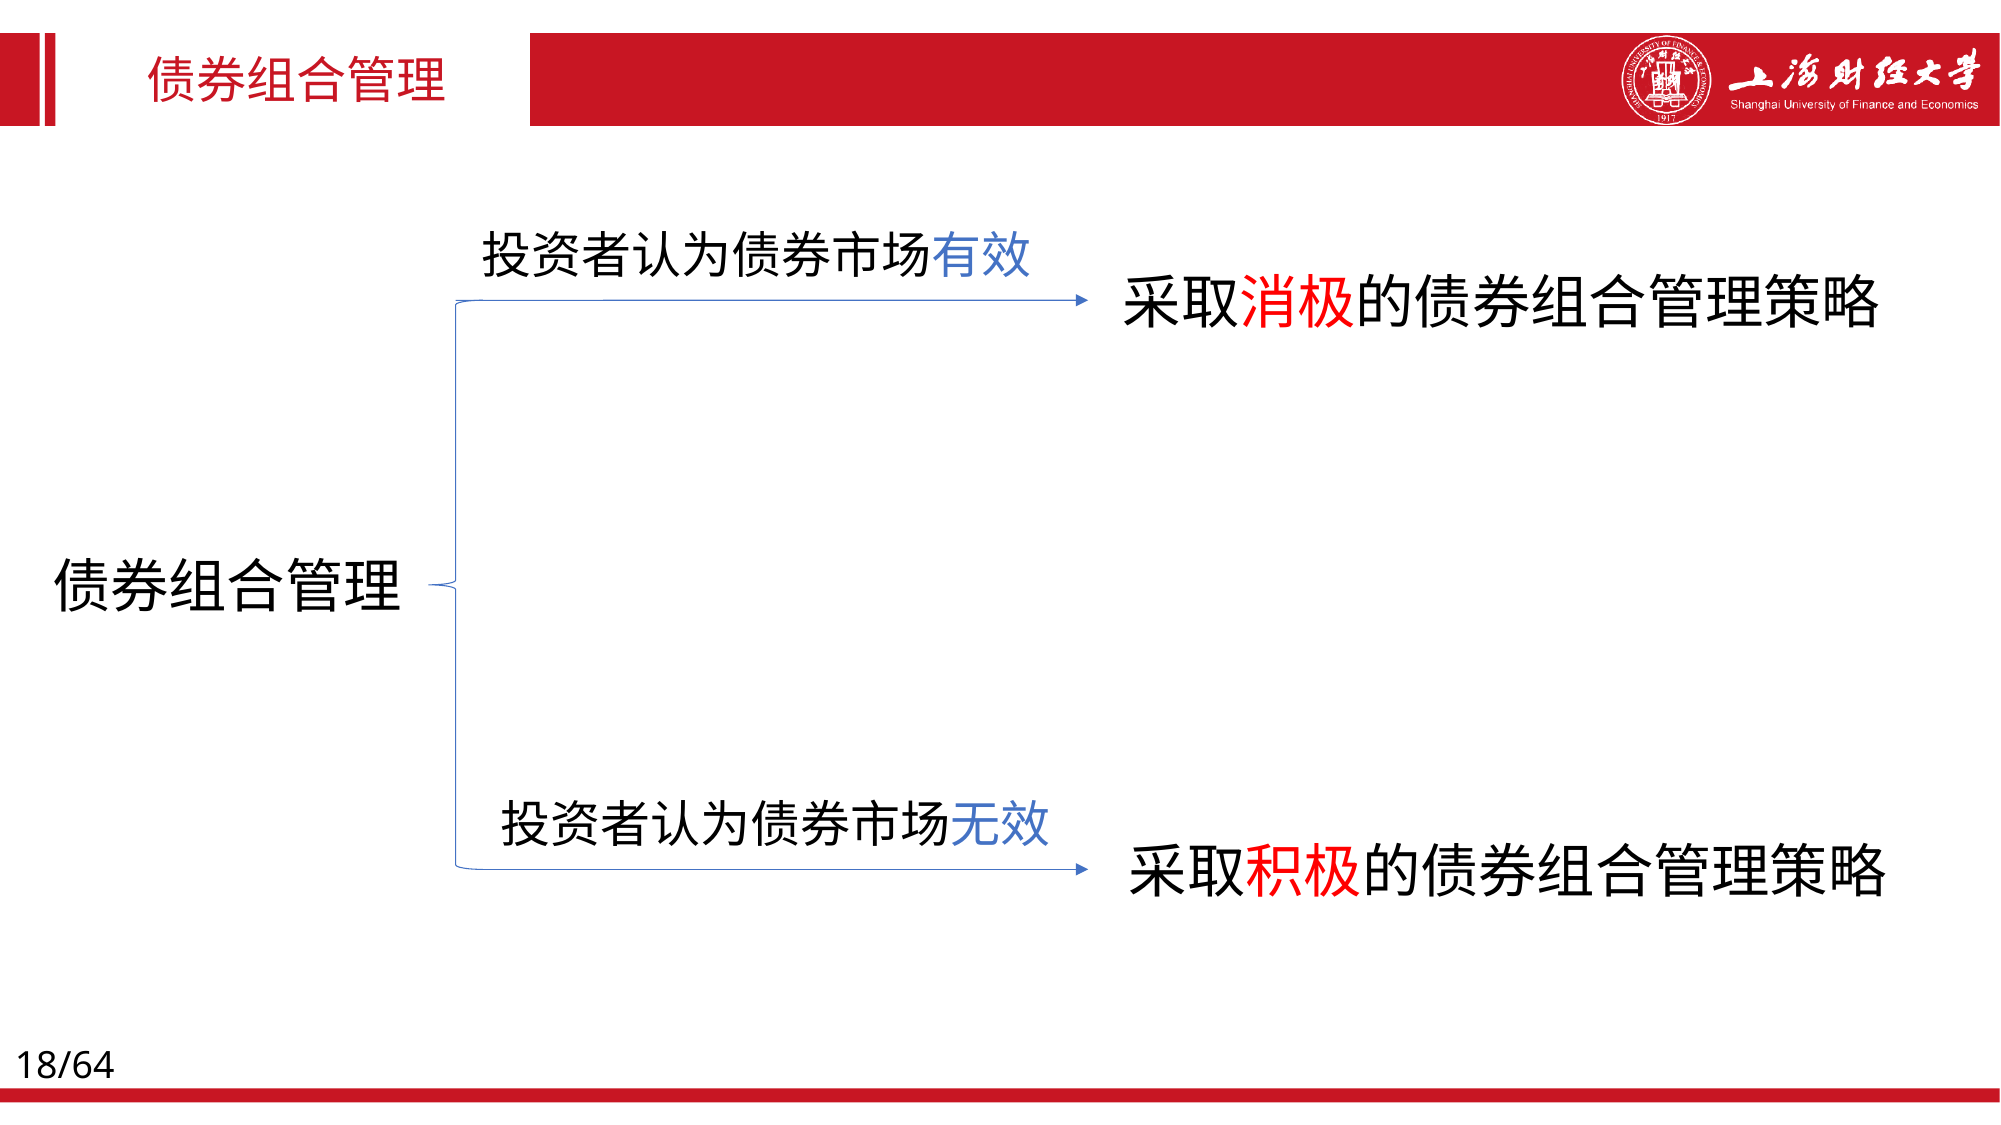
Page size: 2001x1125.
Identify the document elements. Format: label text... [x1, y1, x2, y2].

text_box 采取消极的债券组合管理策略 [1108, 257, 1896, 343]
text_box 投资者认为债券市场无效 [485, 784, 1066, 860]
text_box [428, 301, 483, 870]
text_box 采取积极的债券组合管理策略 [1114, 826, 1902, 912]
text_box 债券组合管理 [37, 541, 417, 627]
text_box 投资者认为债券市场有效 [466, 215, 1047, 291]
text_box 债券组合管理 [131, 41, 462, 116]
picture [1595, 0, 2000, 172]
